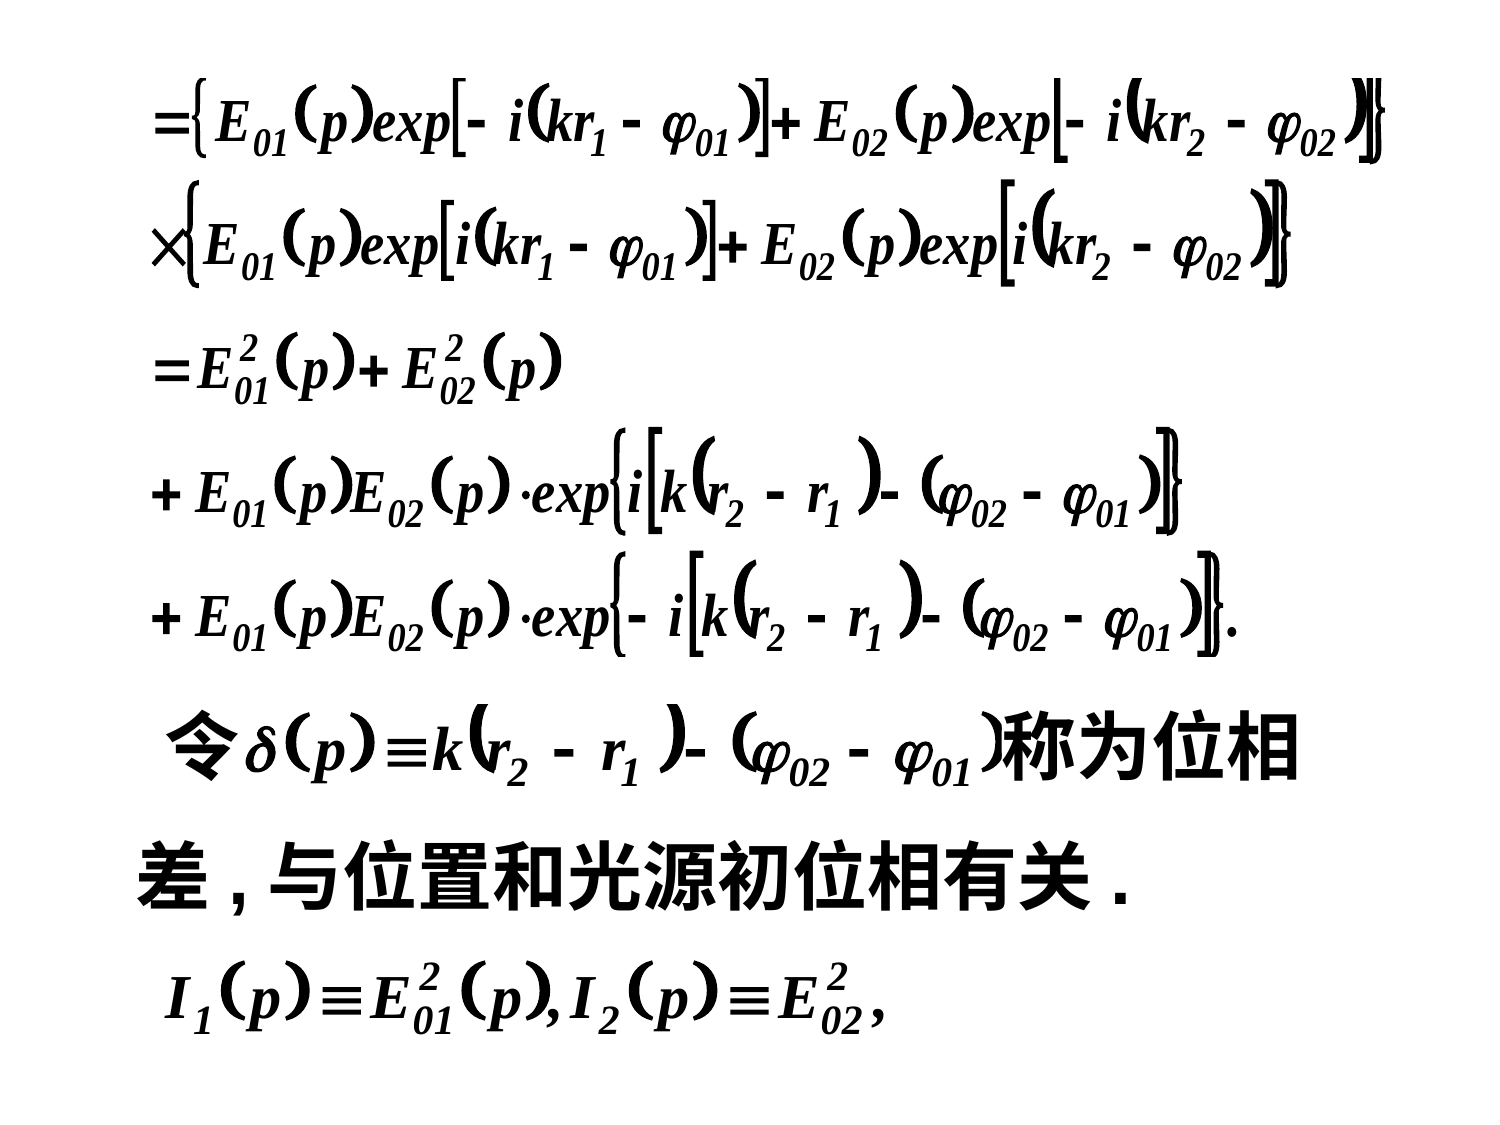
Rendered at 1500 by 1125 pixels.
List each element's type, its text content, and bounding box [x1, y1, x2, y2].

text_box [147, 77, 1389, 658]
text_box 差,与位置和光源初位相有关. [121, 822, 1146, 928]
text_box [159, 951, 889, 1040]
text_box 称为位相 [986, 692, 1317, 798]
text_box 令 [149, 692, 272, 798]
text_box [241, 703, 1002, 792]
